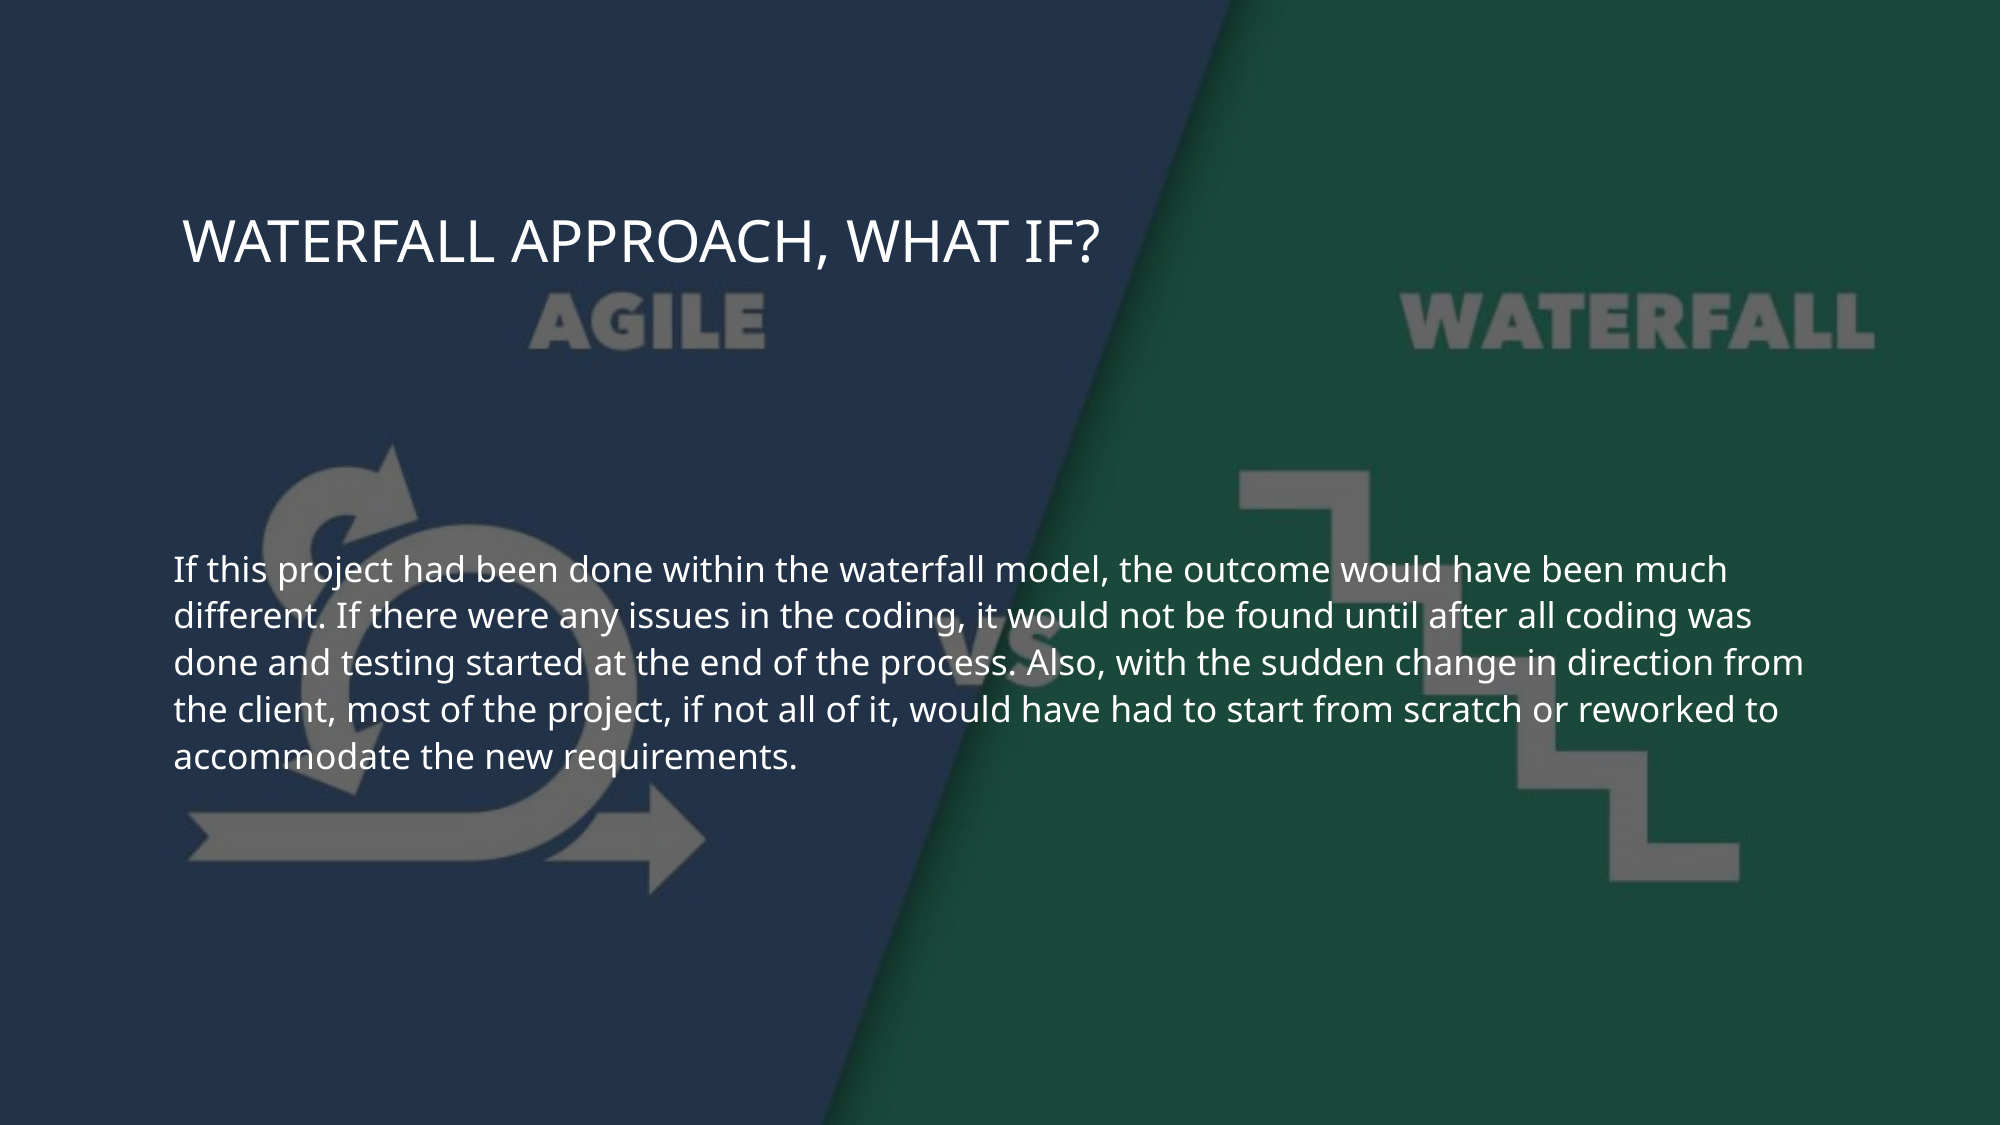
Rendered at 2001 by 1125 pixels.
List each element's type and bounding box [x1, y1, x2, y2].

list [0, 0, 2000, 1125]
